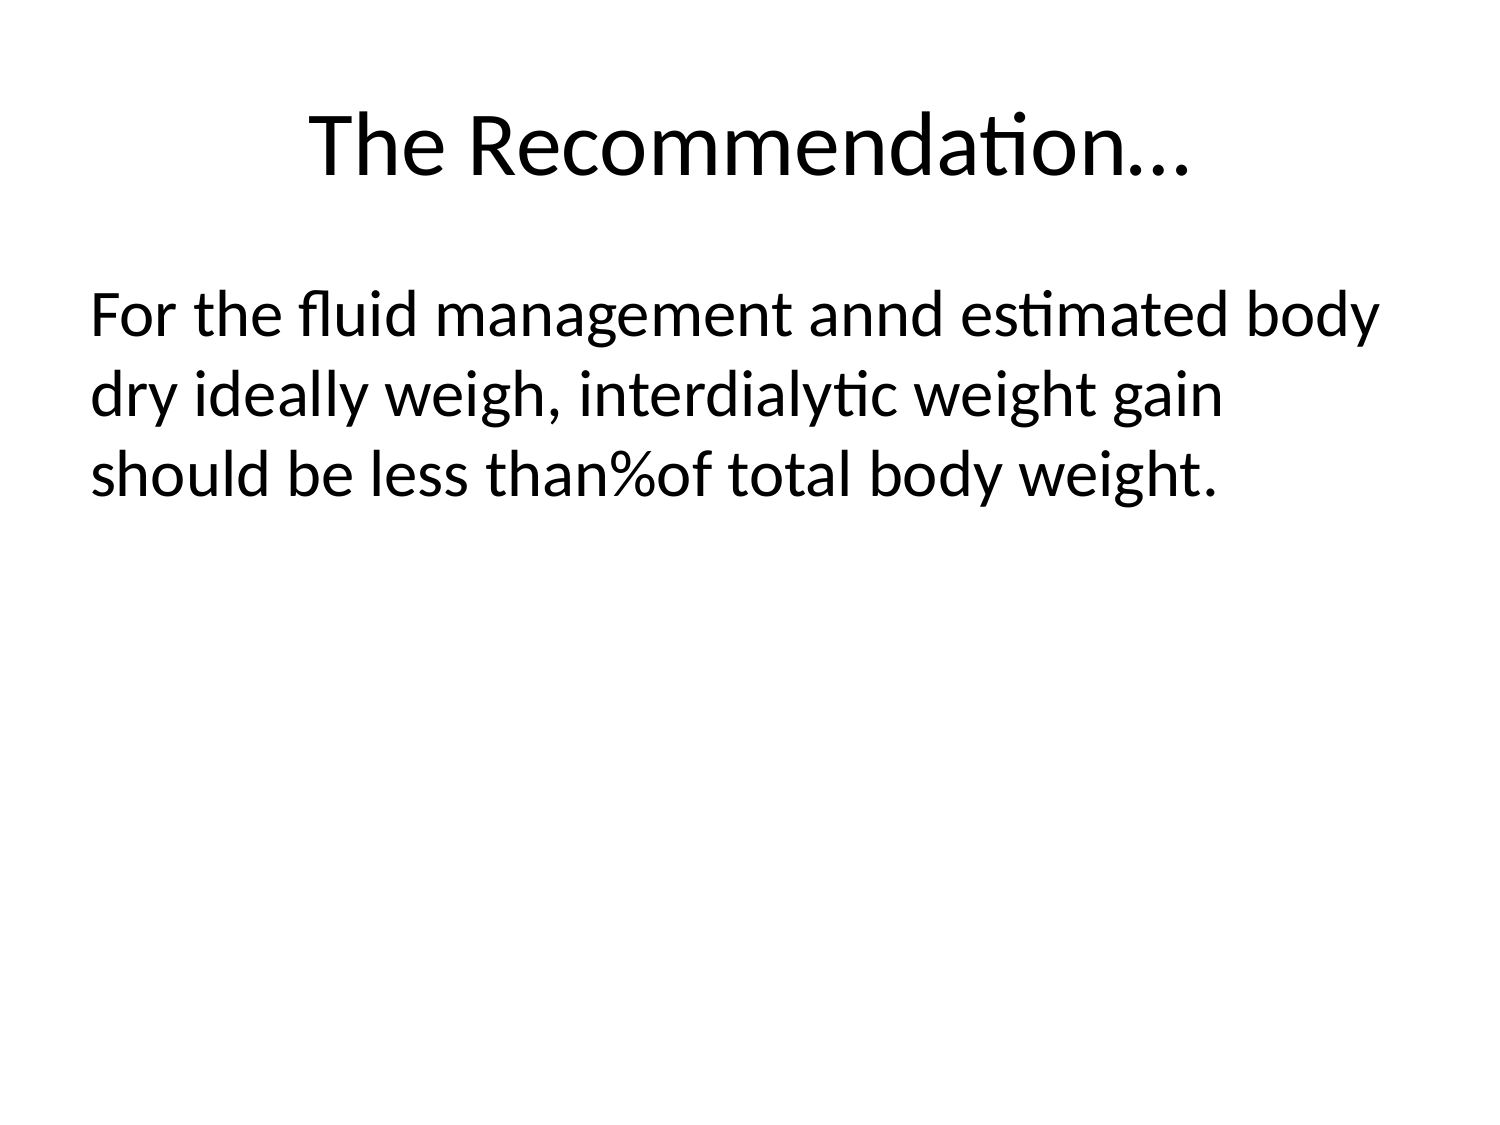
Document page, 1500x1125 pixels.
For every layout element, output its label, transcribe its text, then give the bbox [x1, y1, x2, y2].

title The Recommendation… [75, 45, 1425, 233]
list For the fluid management annd estimated body dry ideally weigh, interdialytic weight gain should be less than%of total body weight. [75, 262, 1425, 1005]
